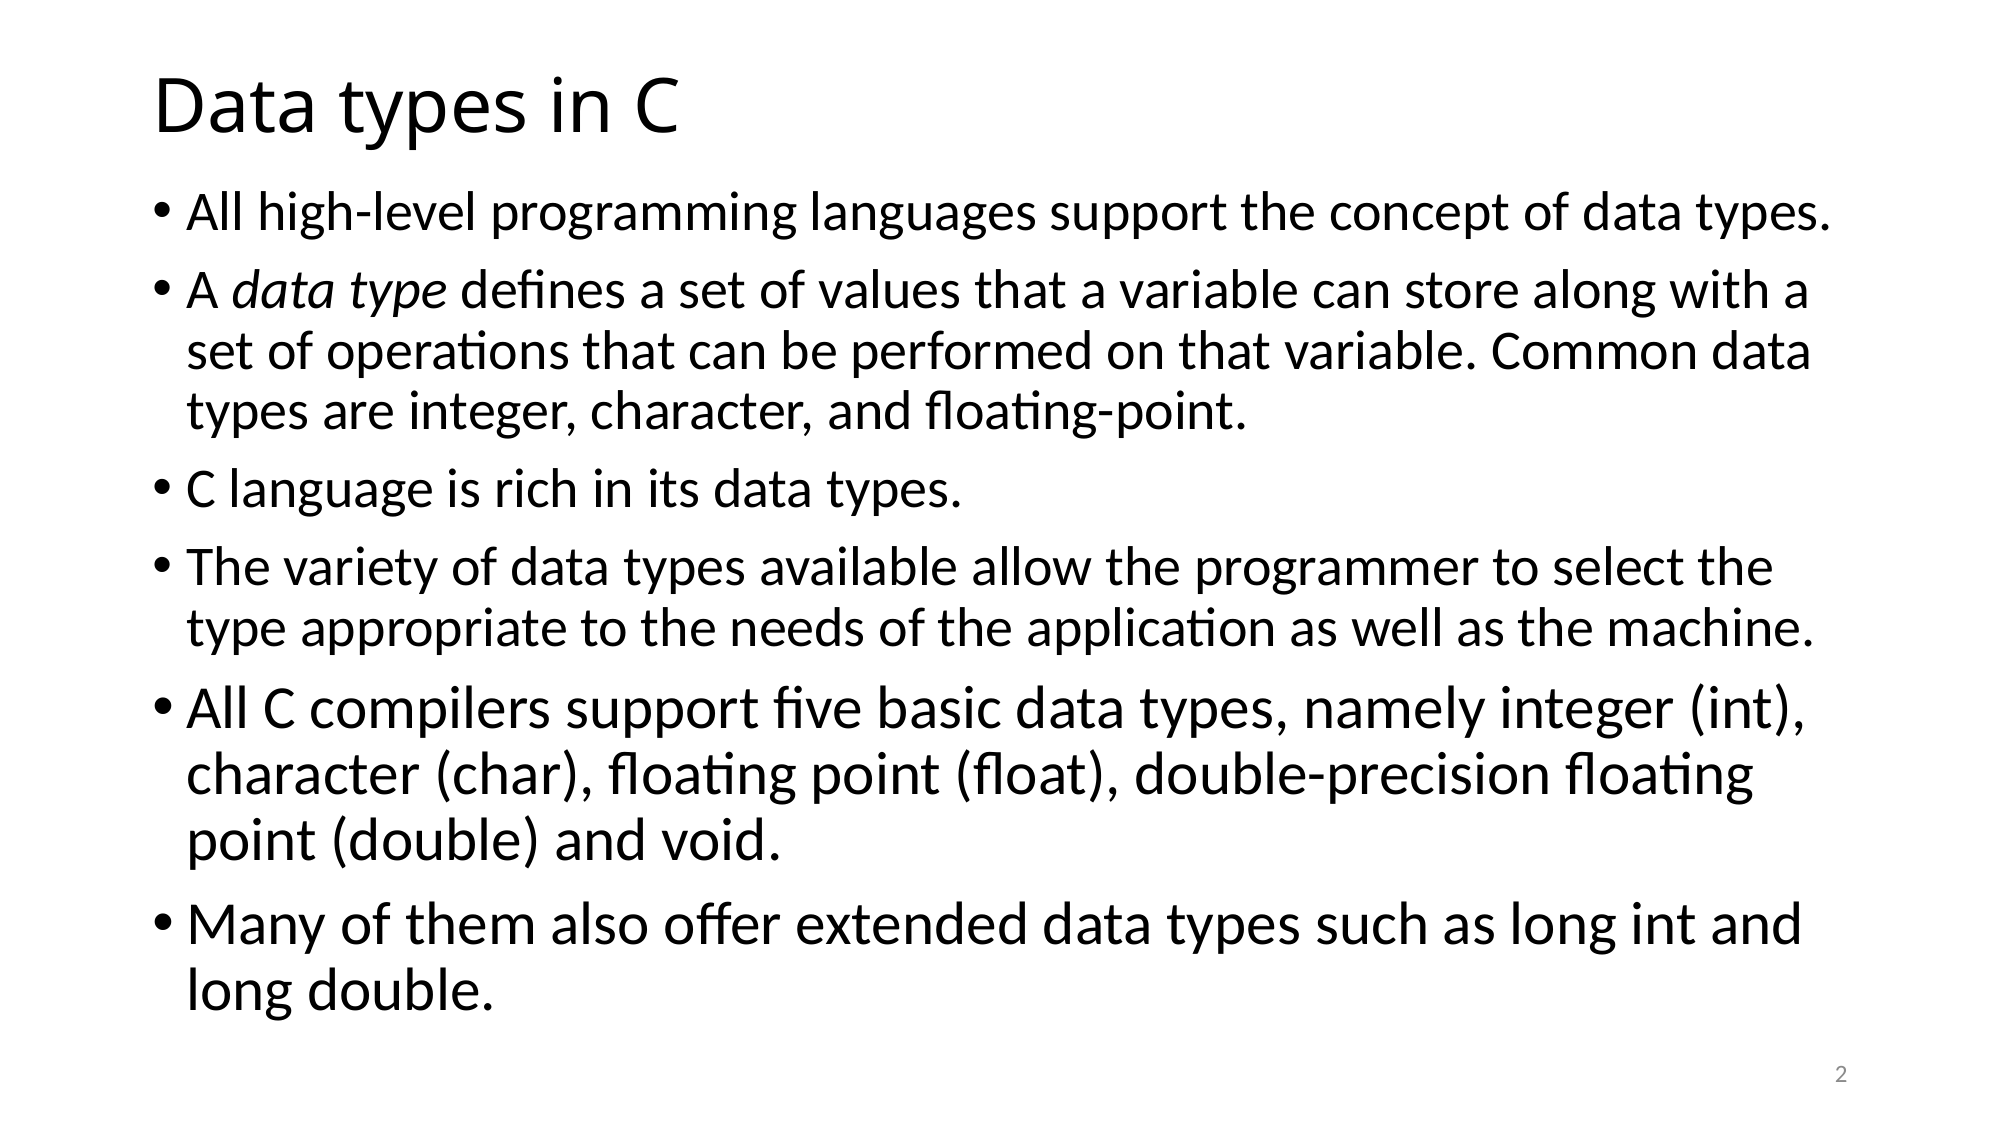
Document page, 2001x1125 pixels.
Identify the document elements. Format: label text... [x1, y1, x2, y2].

list All high-level programming languages support the concept of data types. A data type defines a set of values that a variable can store along with a set of operations that can be performed on that variable. Common data types are integer, character, and floating-point. C language is rich in its data types. The variety of data types available allow the programmer to select the type appropriate to the needs of the application as well as the machine. All C compilers support five basic data types, namely integer (int), character (char), floating point (float), double-precision floating point (double) and void. Many of them also offer extended data types such as long int and long double. [137, 174, 1863, 1064]
title Data types in C [137, 59, 1863, 157]
slide_number 2 [1412, 1042, 1863, 1103]
